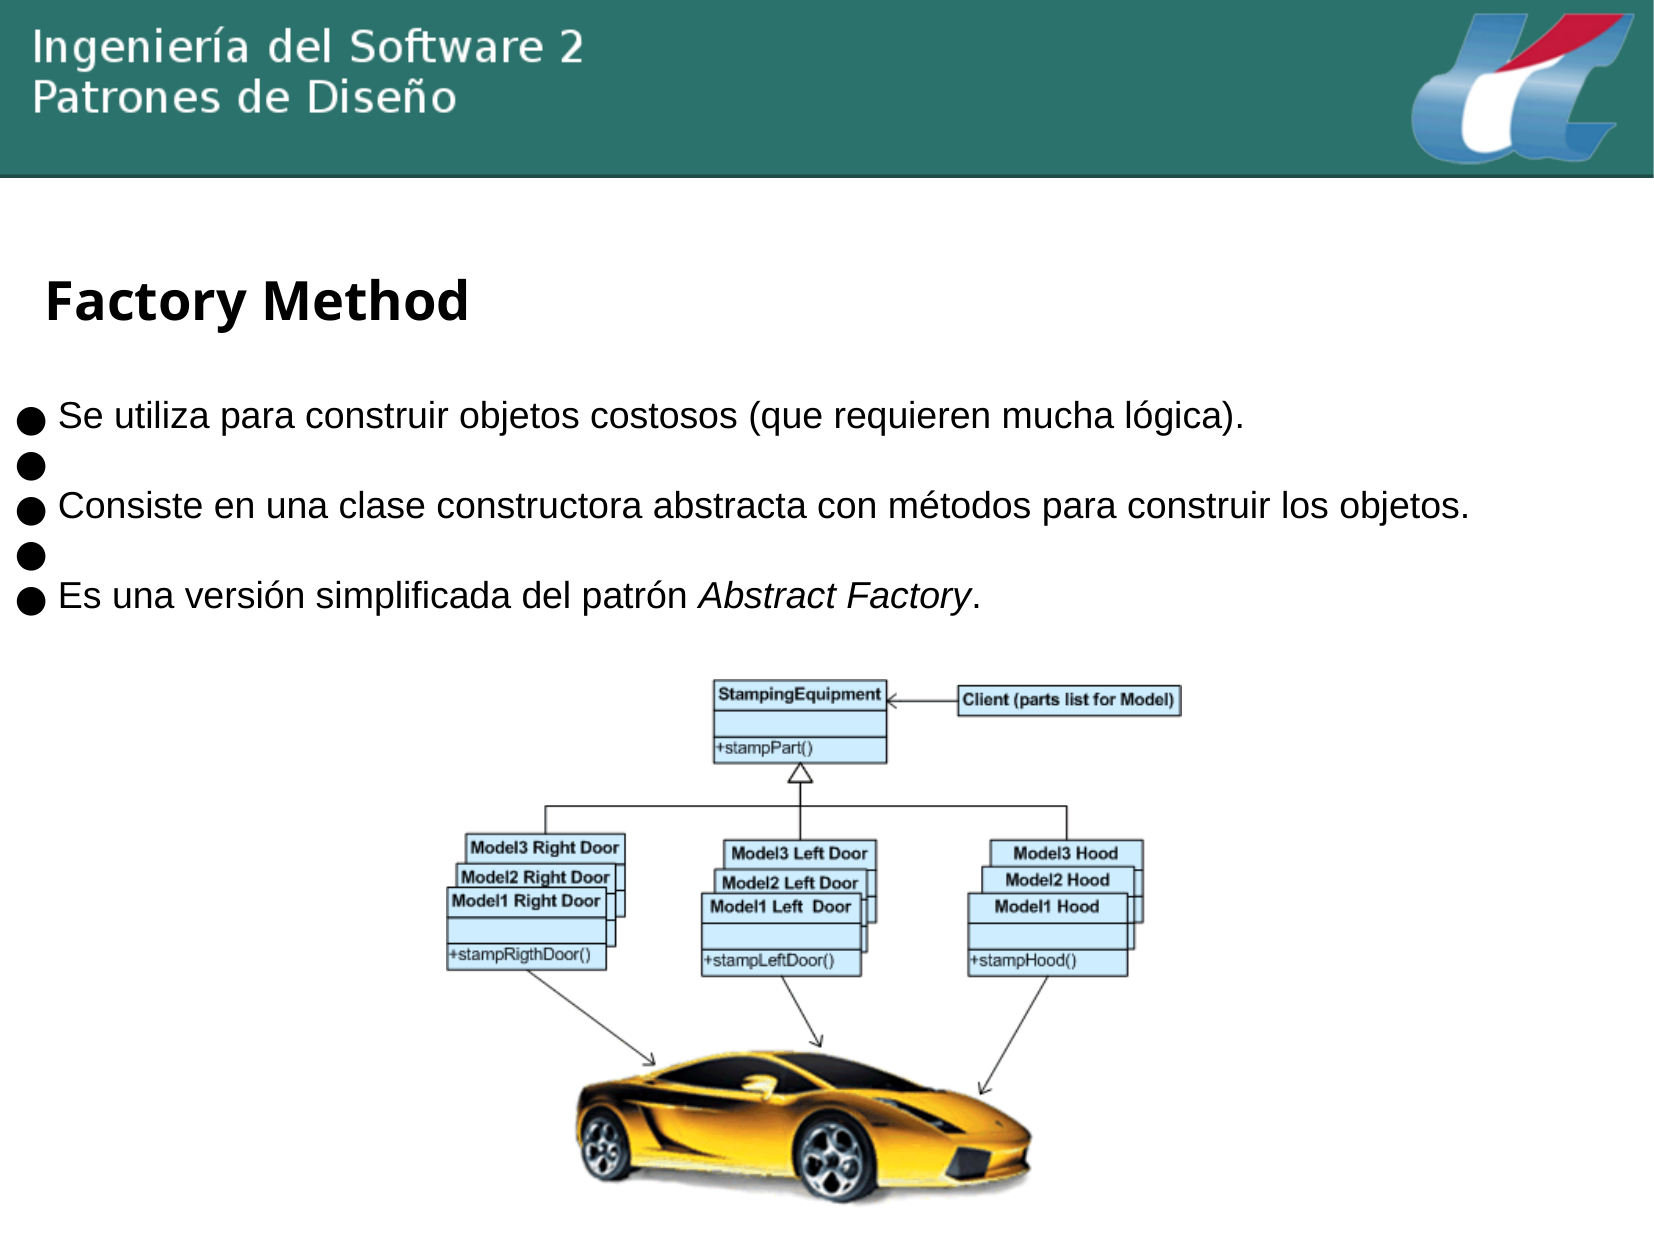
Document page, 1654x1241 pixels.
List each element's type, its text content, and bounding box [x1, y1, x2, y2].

text_box Se utiliza para construir objetos costosos (que requieren mucha lógica). Consiste en una clase constructora abstracta con métodos para construir los objetos. Es una versión simplificada del patrón Abstract Factory. [0, 384, 1654, 617]
picture [0, 0, 1654, 178]
text_box Factory Method [29, 259, 1625, 337]
picture [446, 678, 1182, 1216]
